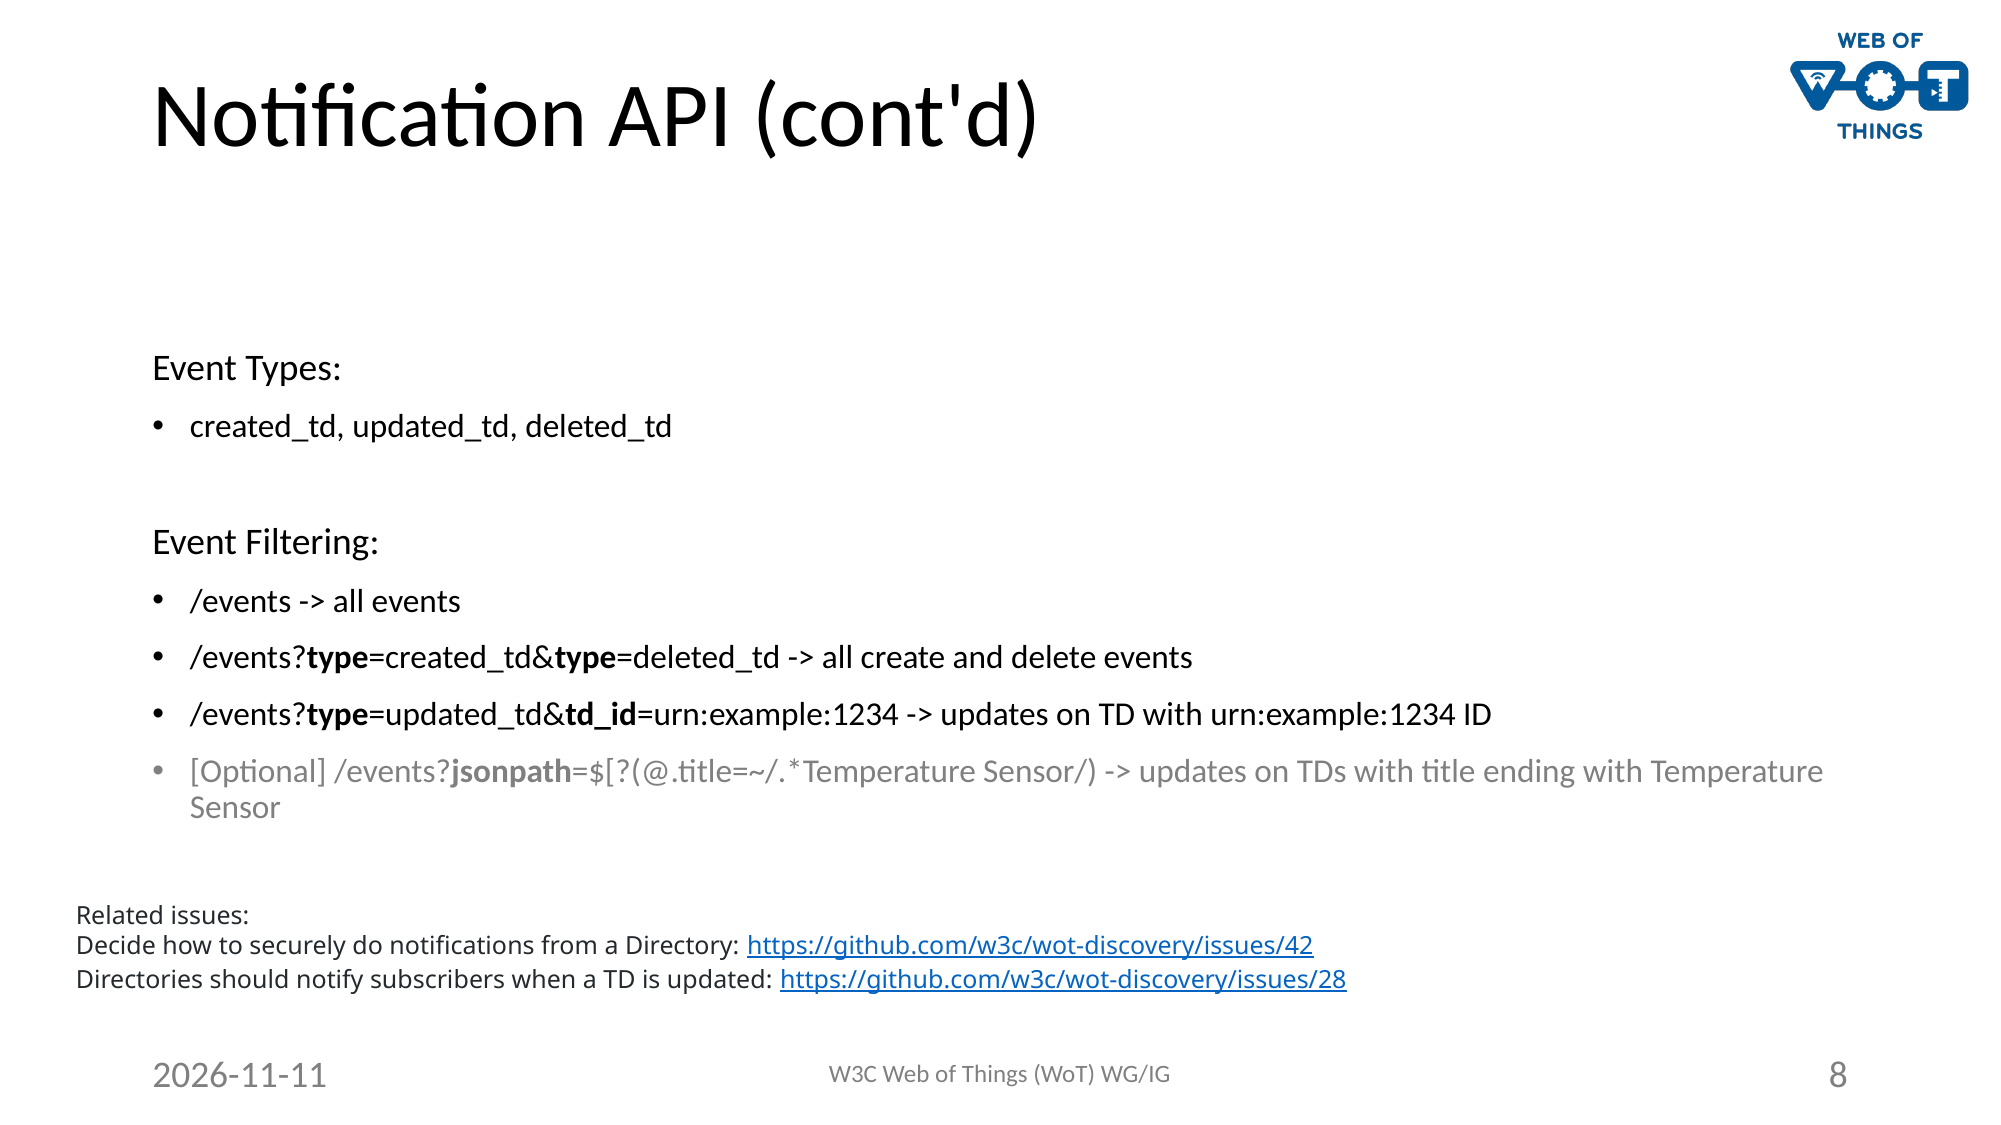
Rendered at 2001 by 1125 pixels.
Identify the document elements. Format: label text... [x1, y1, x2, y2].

picture [1773, 22, 1985, 149]
title Notification API (cont'd) [137, 59, 1445, 212]
text_box Related issues: Decide how to securely do notifications from a Directory: https://github.com/w3c/wot-discovery/issues/42 Directories should notify subscribers when a TD is updated: https://github.com/w3c/wot-discovery/issues/28 [61, 892, 1363, 1005]
slide_number 8 [1412, 1042, 1863, 1103]
list Event Types: created_td, updated_td, deleted_td Event Filtering: /events -> all events /events?type=created_td&type=deleted_td -> all create and delete events /events?type=updated_td&td_id=urn:example:1234 -> updates on TD with urn:example:1234 ID [Optional] /events?jsonpath=$[?(@.title=~/.*Temperature Sensor/) -> updates on TDs with title ending with Temperature Sensor [137, 212, 1863, 1014]
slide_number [137, 1042, 588, 1103]
footer W3C Web of Things (WoT) WG/IG [662, 1042, 1338, 1103]
